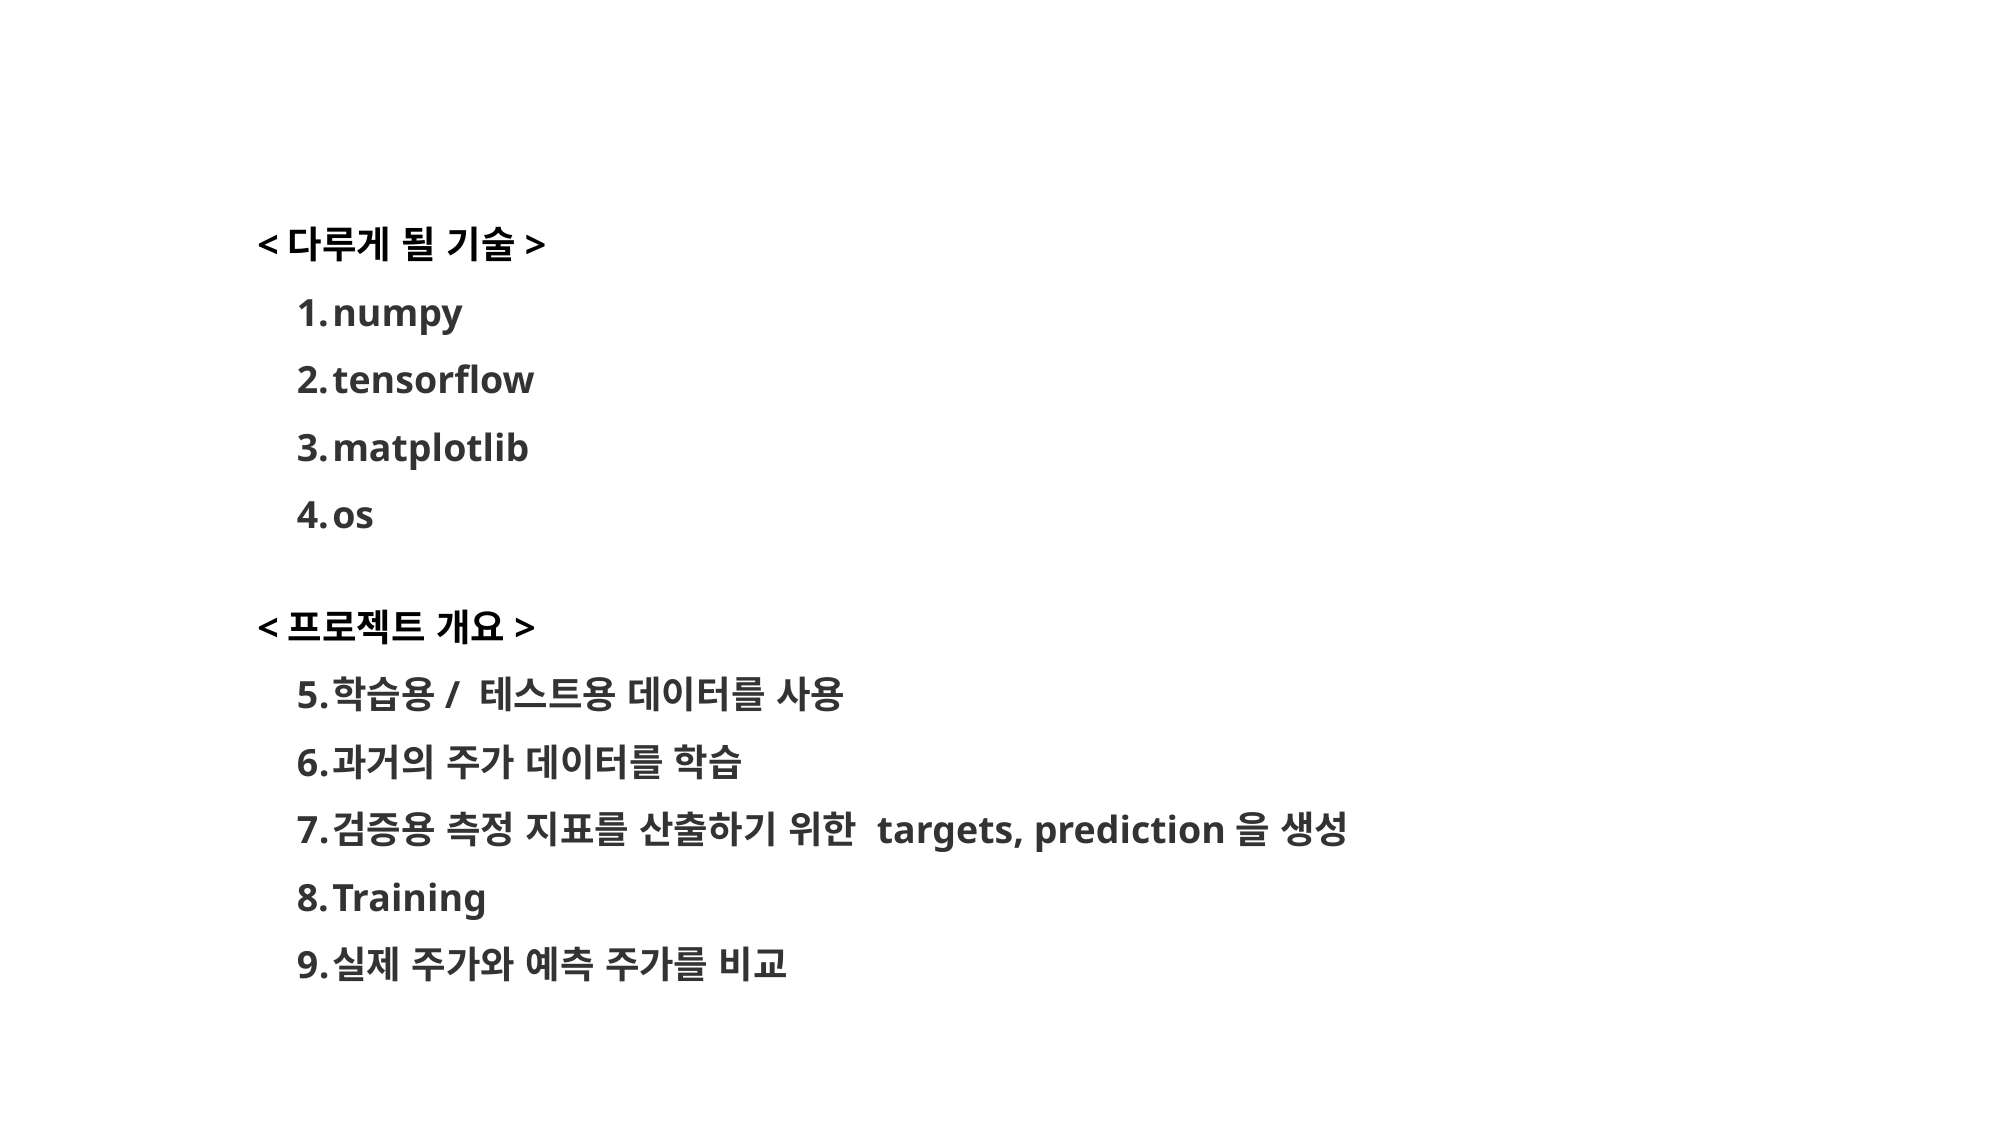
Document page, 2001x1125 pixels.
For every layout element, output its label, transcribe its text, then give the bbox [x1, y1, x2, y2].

text_box <다루게 될 기술> numpy tensorflow matplotlib os <프로젝트 개요> 학습용/ 테스트용 데이터를 사용 과거의 주가 데이터를 학습 검증용 측정 지표를 산출하기 위한 targets, prediction을 생성 Training 실제 주가와 예측 주가를 비교 [242, 214, 1724, 994]
